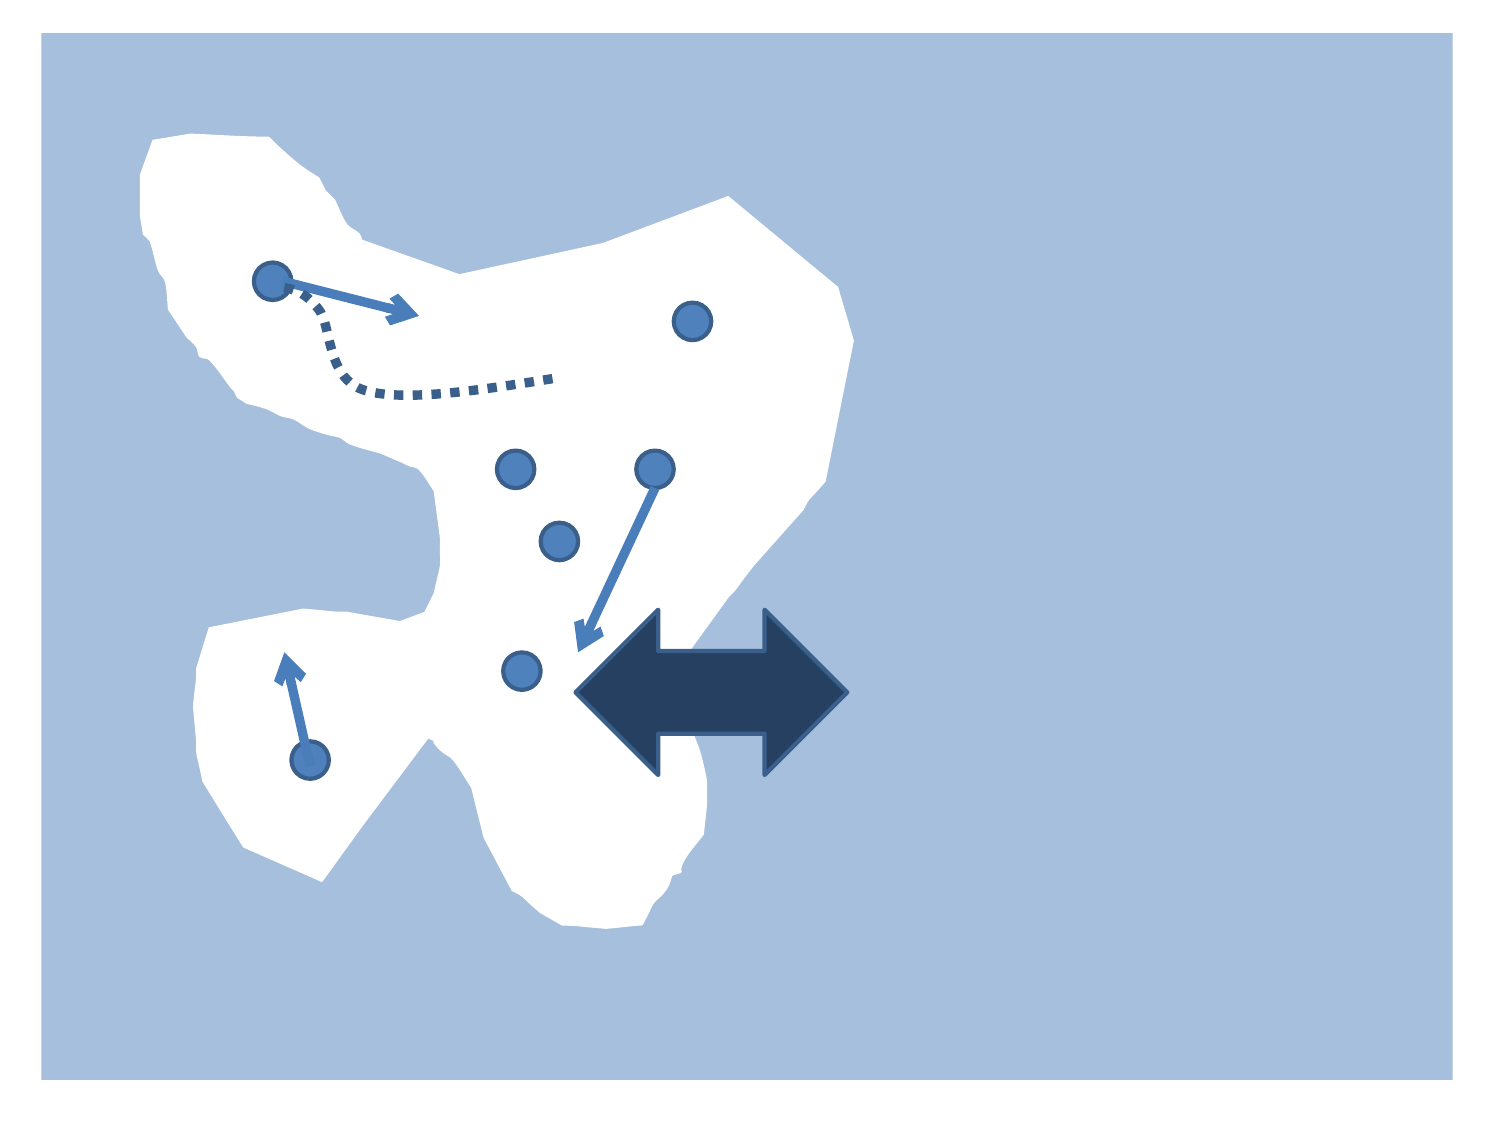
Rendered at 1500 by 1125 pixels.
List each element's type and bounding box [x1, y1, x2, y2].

text_box [251, 260, 294, 303]
text_box [284, 652, 311, 767]
text_box [577, 487, 656, 653]
text_box [323, 325, 557, 398]
text_box [294, 739, 331, 781]
text_box [39, 31, 1455, 1082]
text_box [671, 300, 714, 343]
text_box [634, 448, 676, 490]
text_box [139, 133, 854, 929]
text_box [494, 448, 537, 491]
text_box [573, 607, 850, 777]
text_box [538, 520, 572, 563]
text_box [501, 650, 543, 692]
text_box [282, 281, 420, 317]
